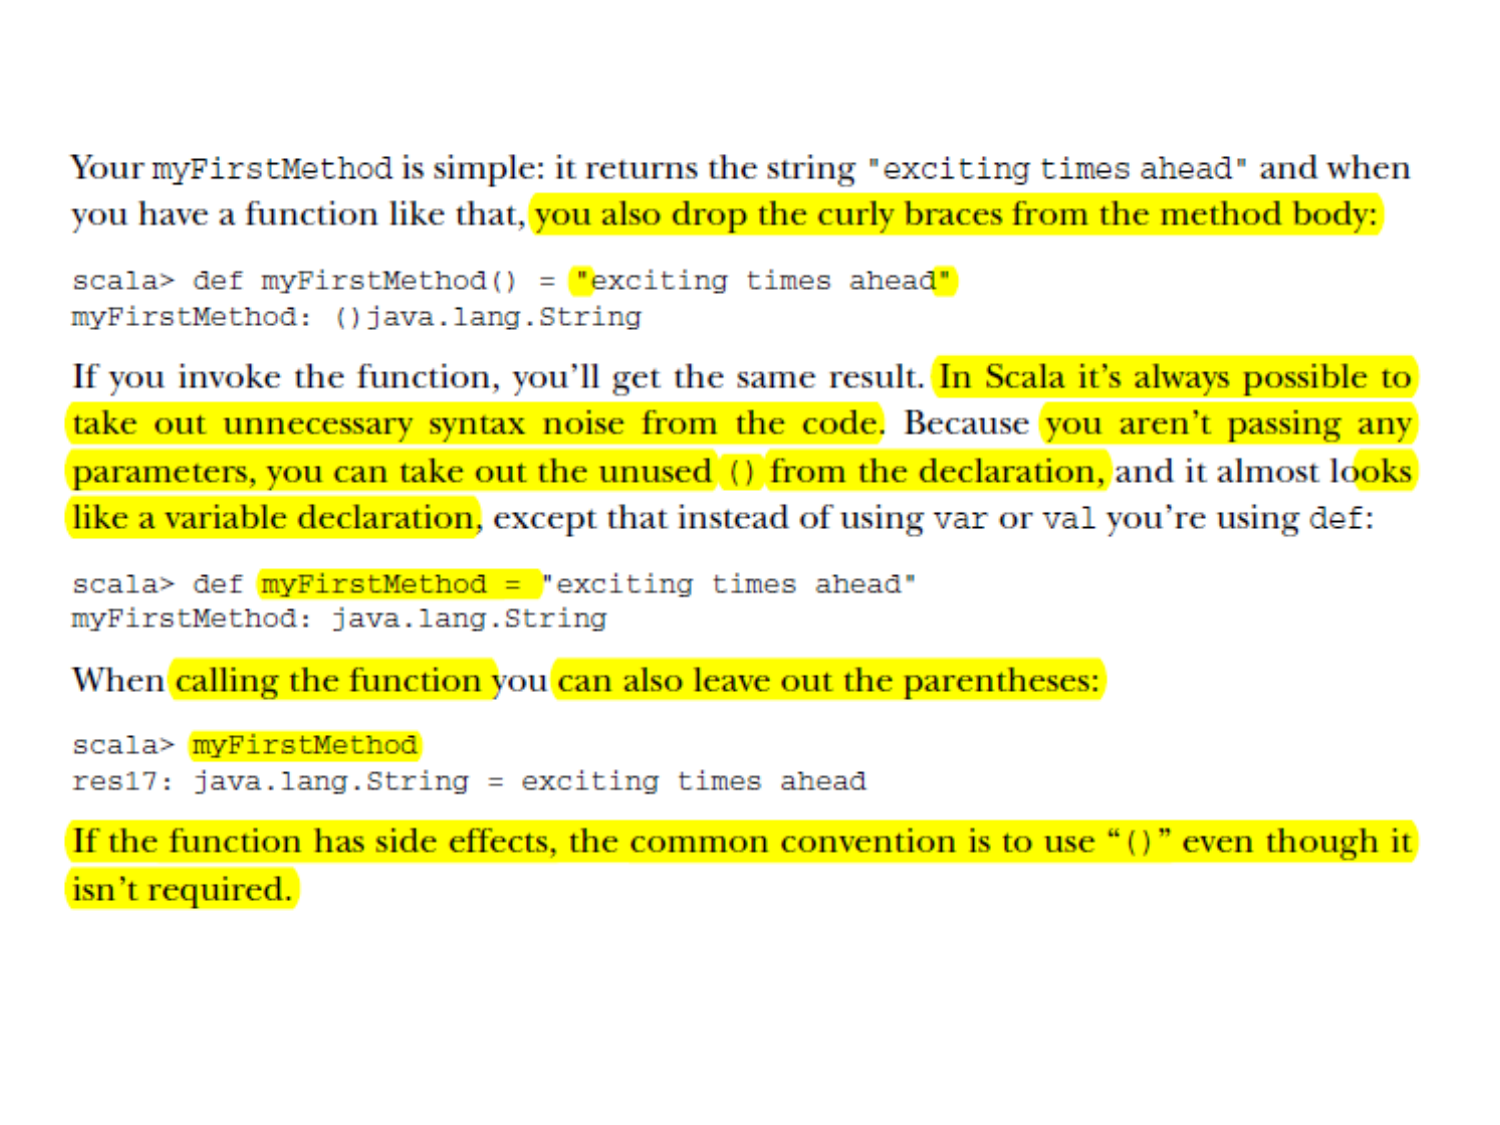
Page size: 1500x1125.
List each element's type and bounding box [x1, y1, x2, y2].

picture [43, 137, 1457, 913]
